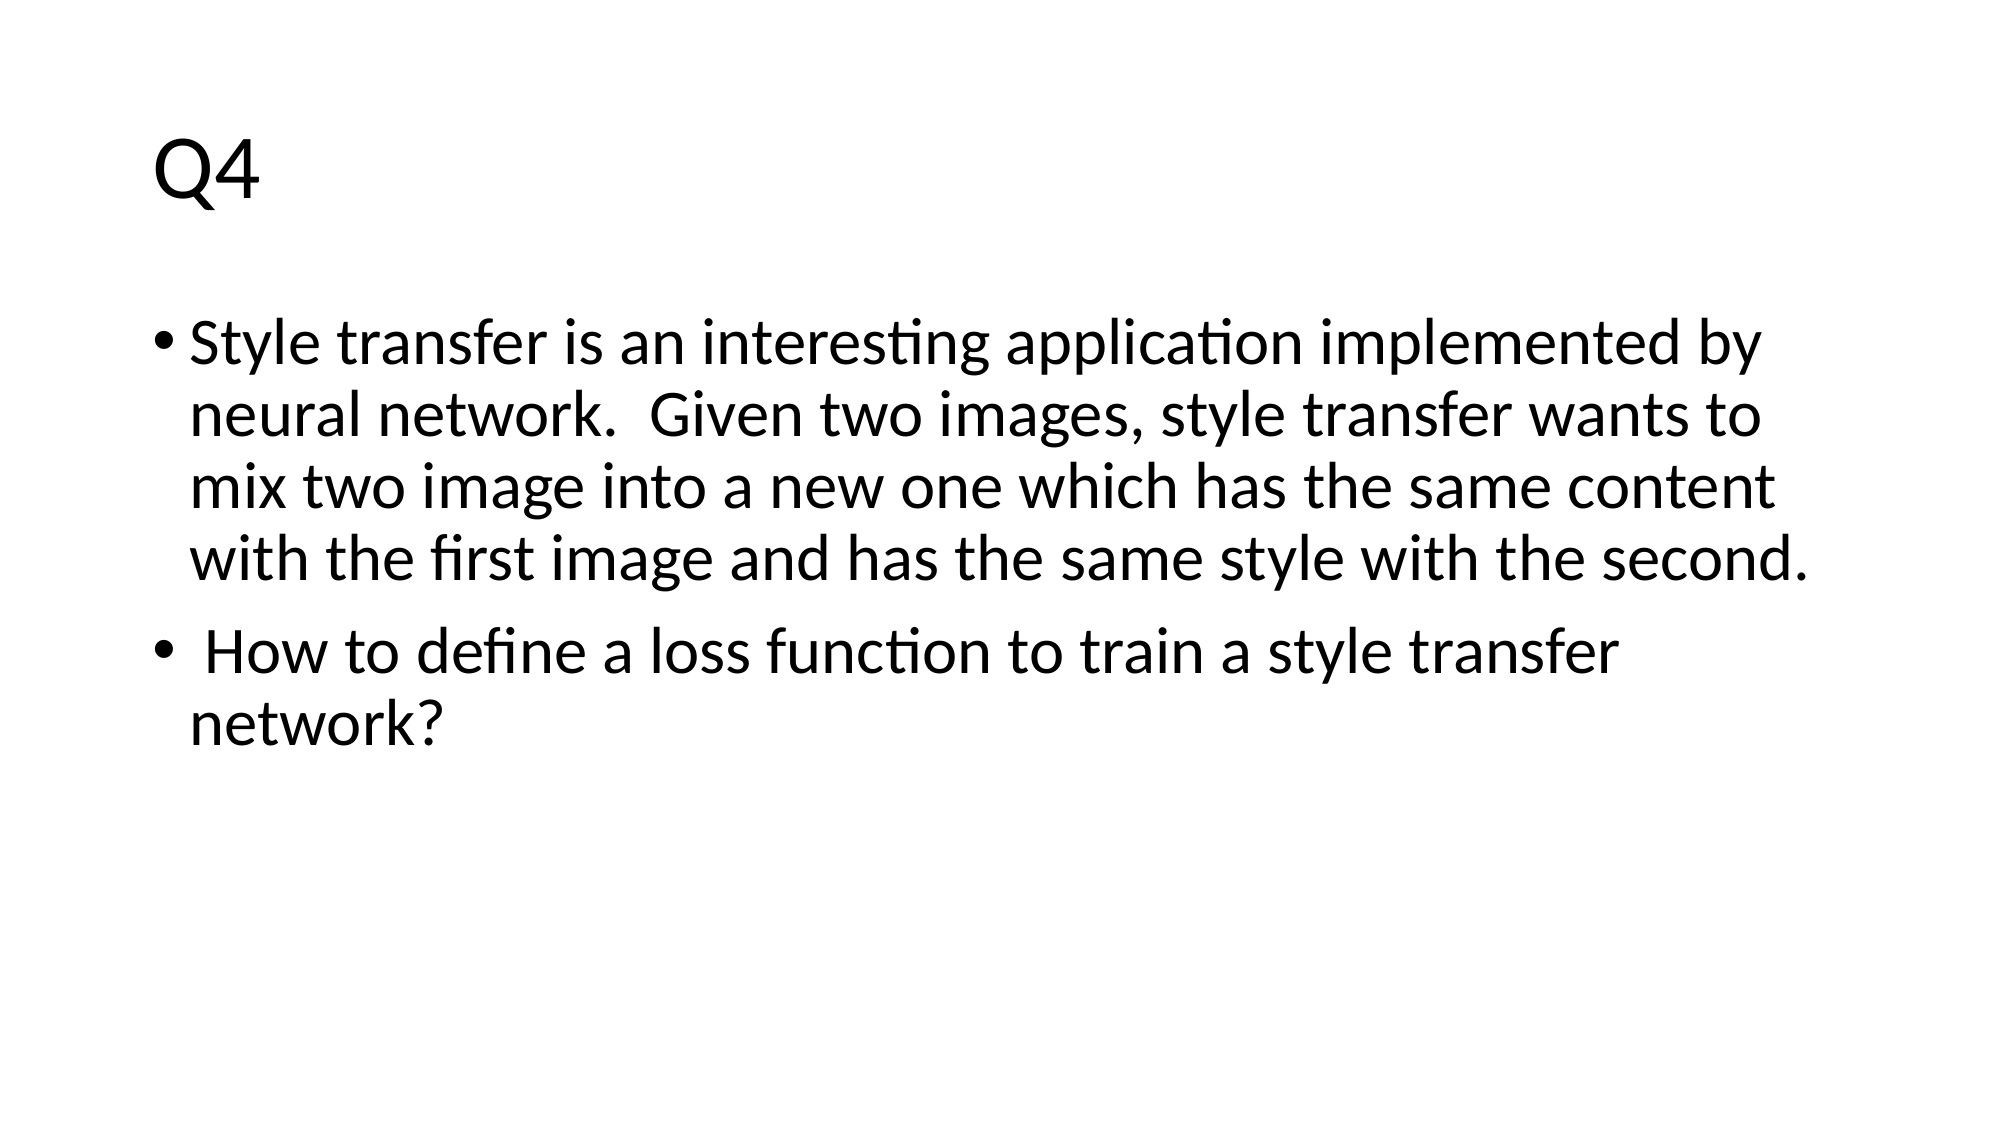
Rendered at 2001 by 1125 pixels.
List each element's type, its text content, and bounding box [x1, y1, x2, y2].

list Style transfer is an interesting application implemented by neural network. Given two images, style transfer wants to mix two image into a new one which has the same content with the first image and has the same style with the second. How to define a loss function to train a style transfer network? [137, 299, 1863, 1014]
title Q4 [137, 59, 1863, 278]
